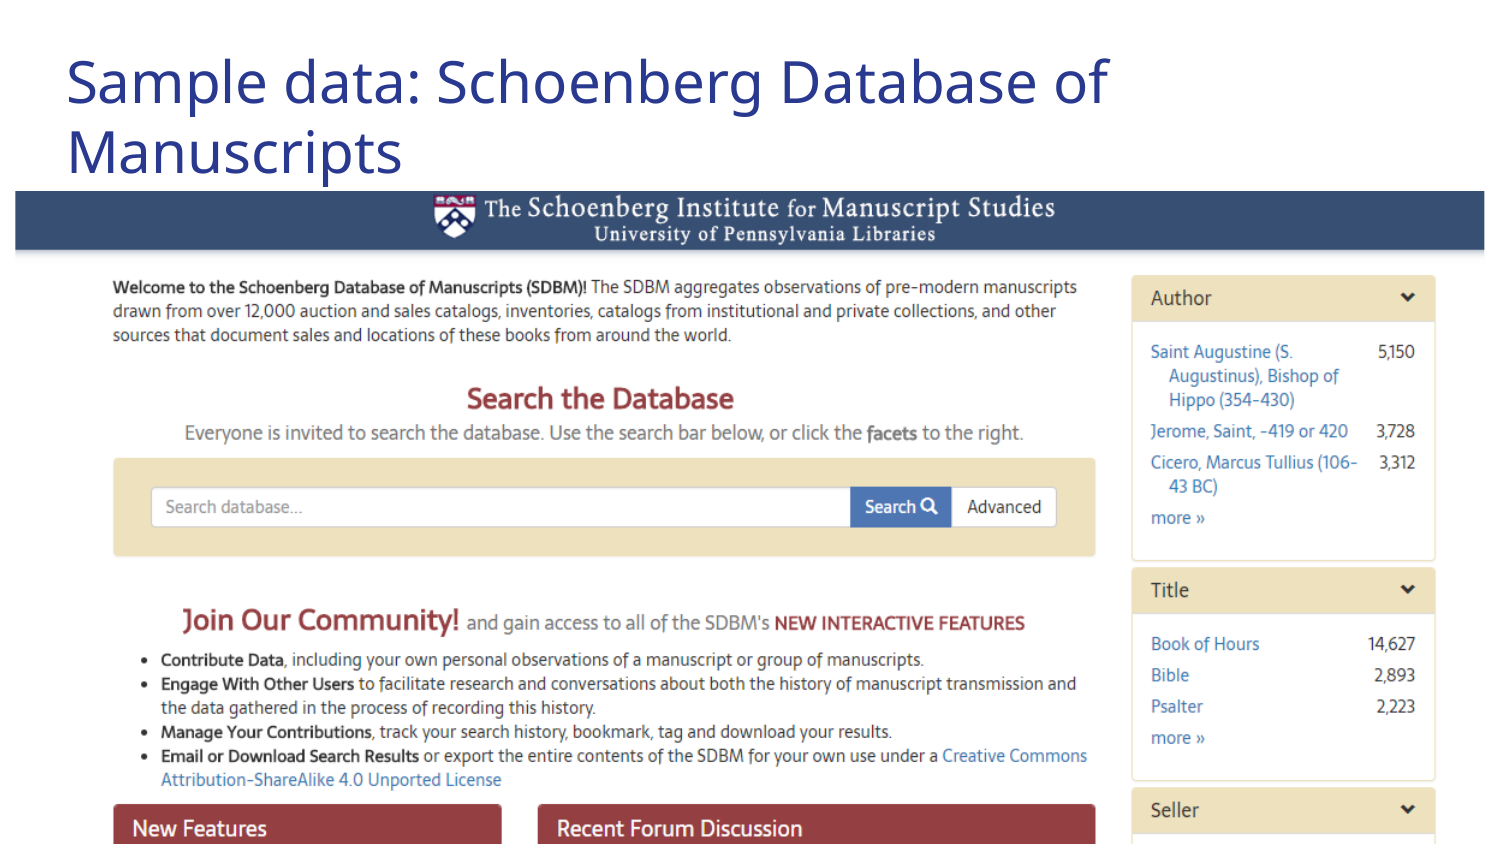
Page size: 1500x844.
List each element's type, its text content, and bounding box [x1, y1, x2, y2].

title Sample data: Schoenberg Database of Manuscripts [51, 29, 1449, 130]
picture [15, 191, 1485, 844]
